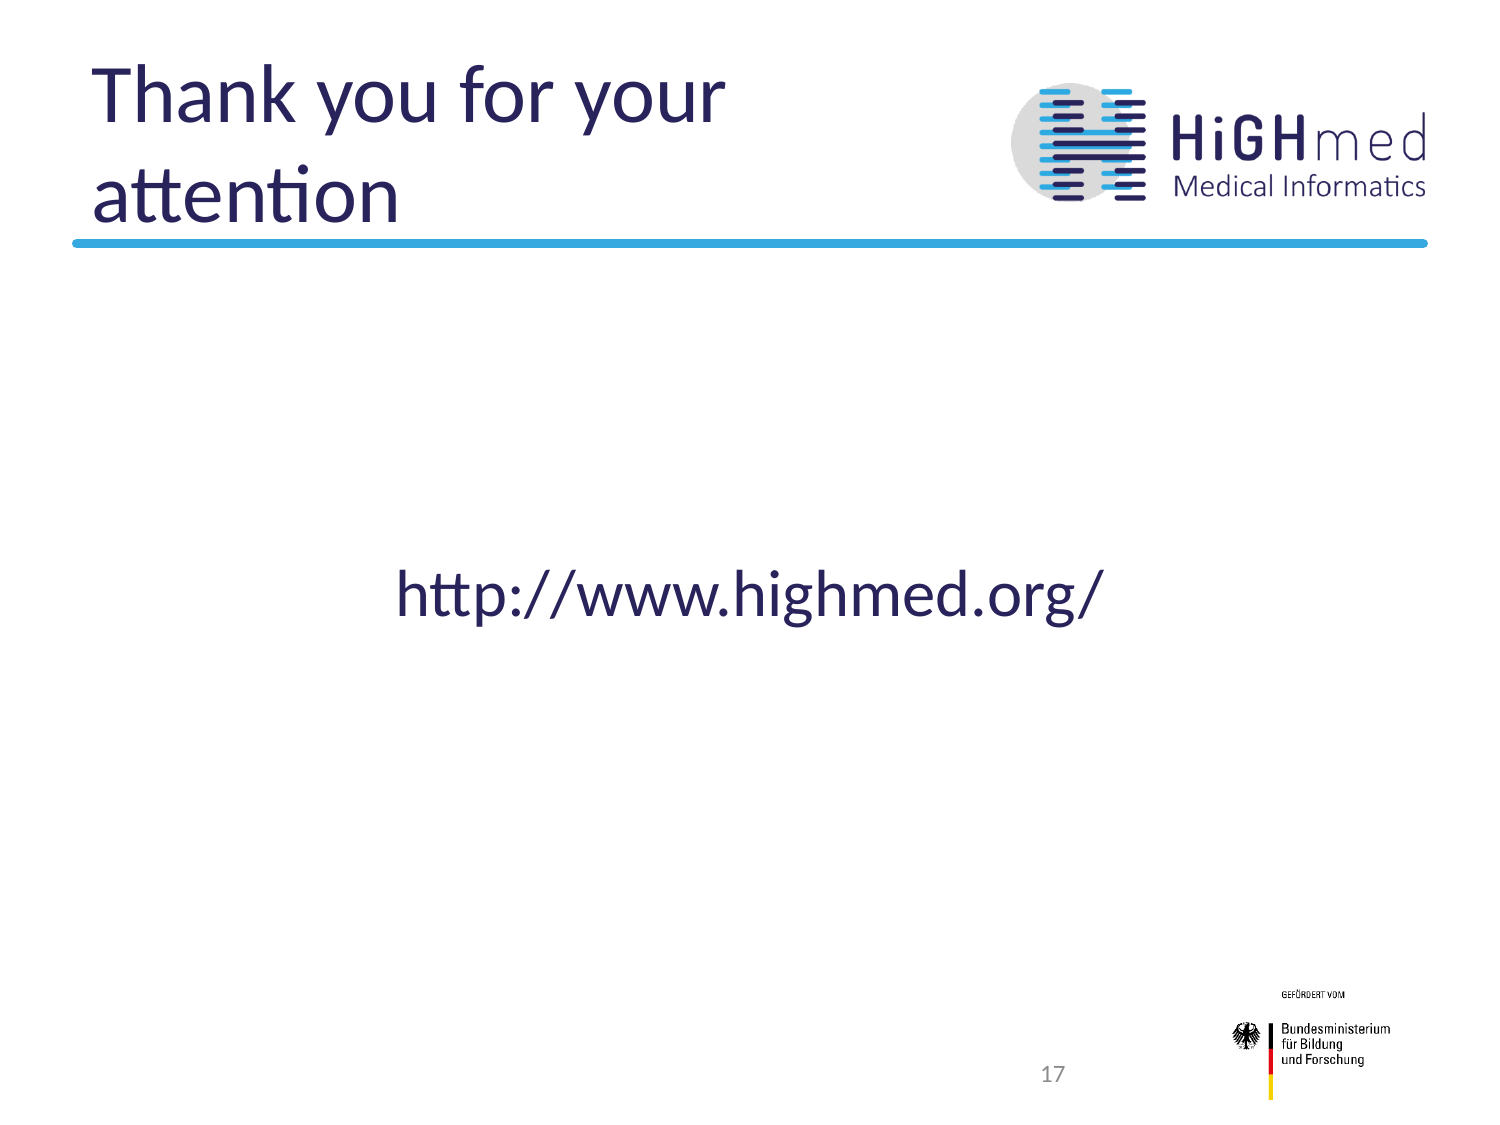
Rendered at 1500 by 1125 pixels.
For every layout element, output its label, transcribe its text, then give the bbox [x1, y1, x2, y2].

picture [1210, 973, 1425, 1125]
title Thank you for your attention [76, 45, 988, 233]
list http://www.highmed.org/ [75, 262, 1425, 973]
picture [1011, 83, 1425, 202]
slide_number 17 [938, 1042, 1081, 1103]
